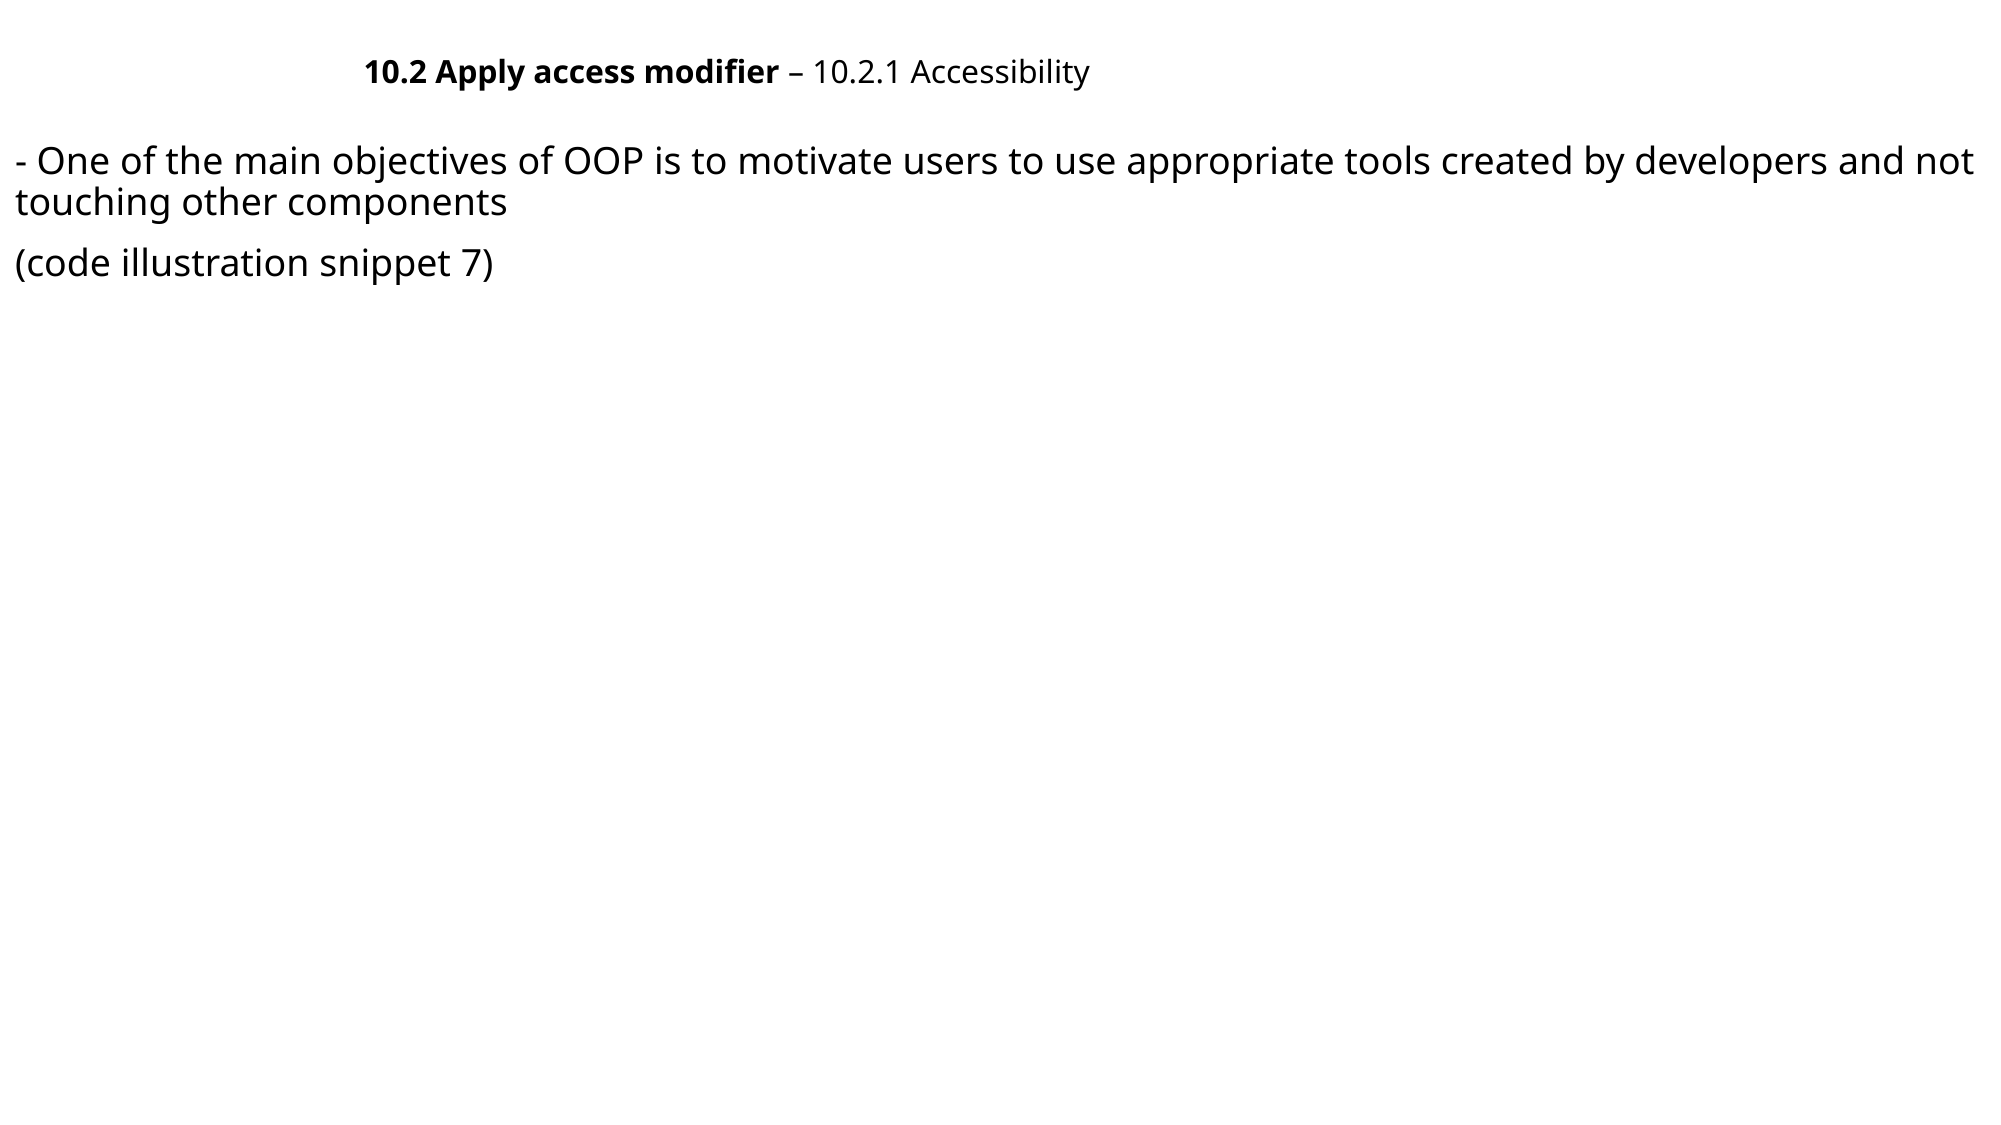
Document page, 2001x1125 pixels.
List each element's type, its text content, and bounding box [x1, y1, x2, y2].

subtitle 10.2 Apply access modifier – 10.2.1 Accessibility [16, 48, 1438, 98]
text_box - One of the main objectives of OOP is to motivate users to use appropriate tools created by developers and not touching other components (code illustration snippet 7) [0, 134, 2000, 1125]
